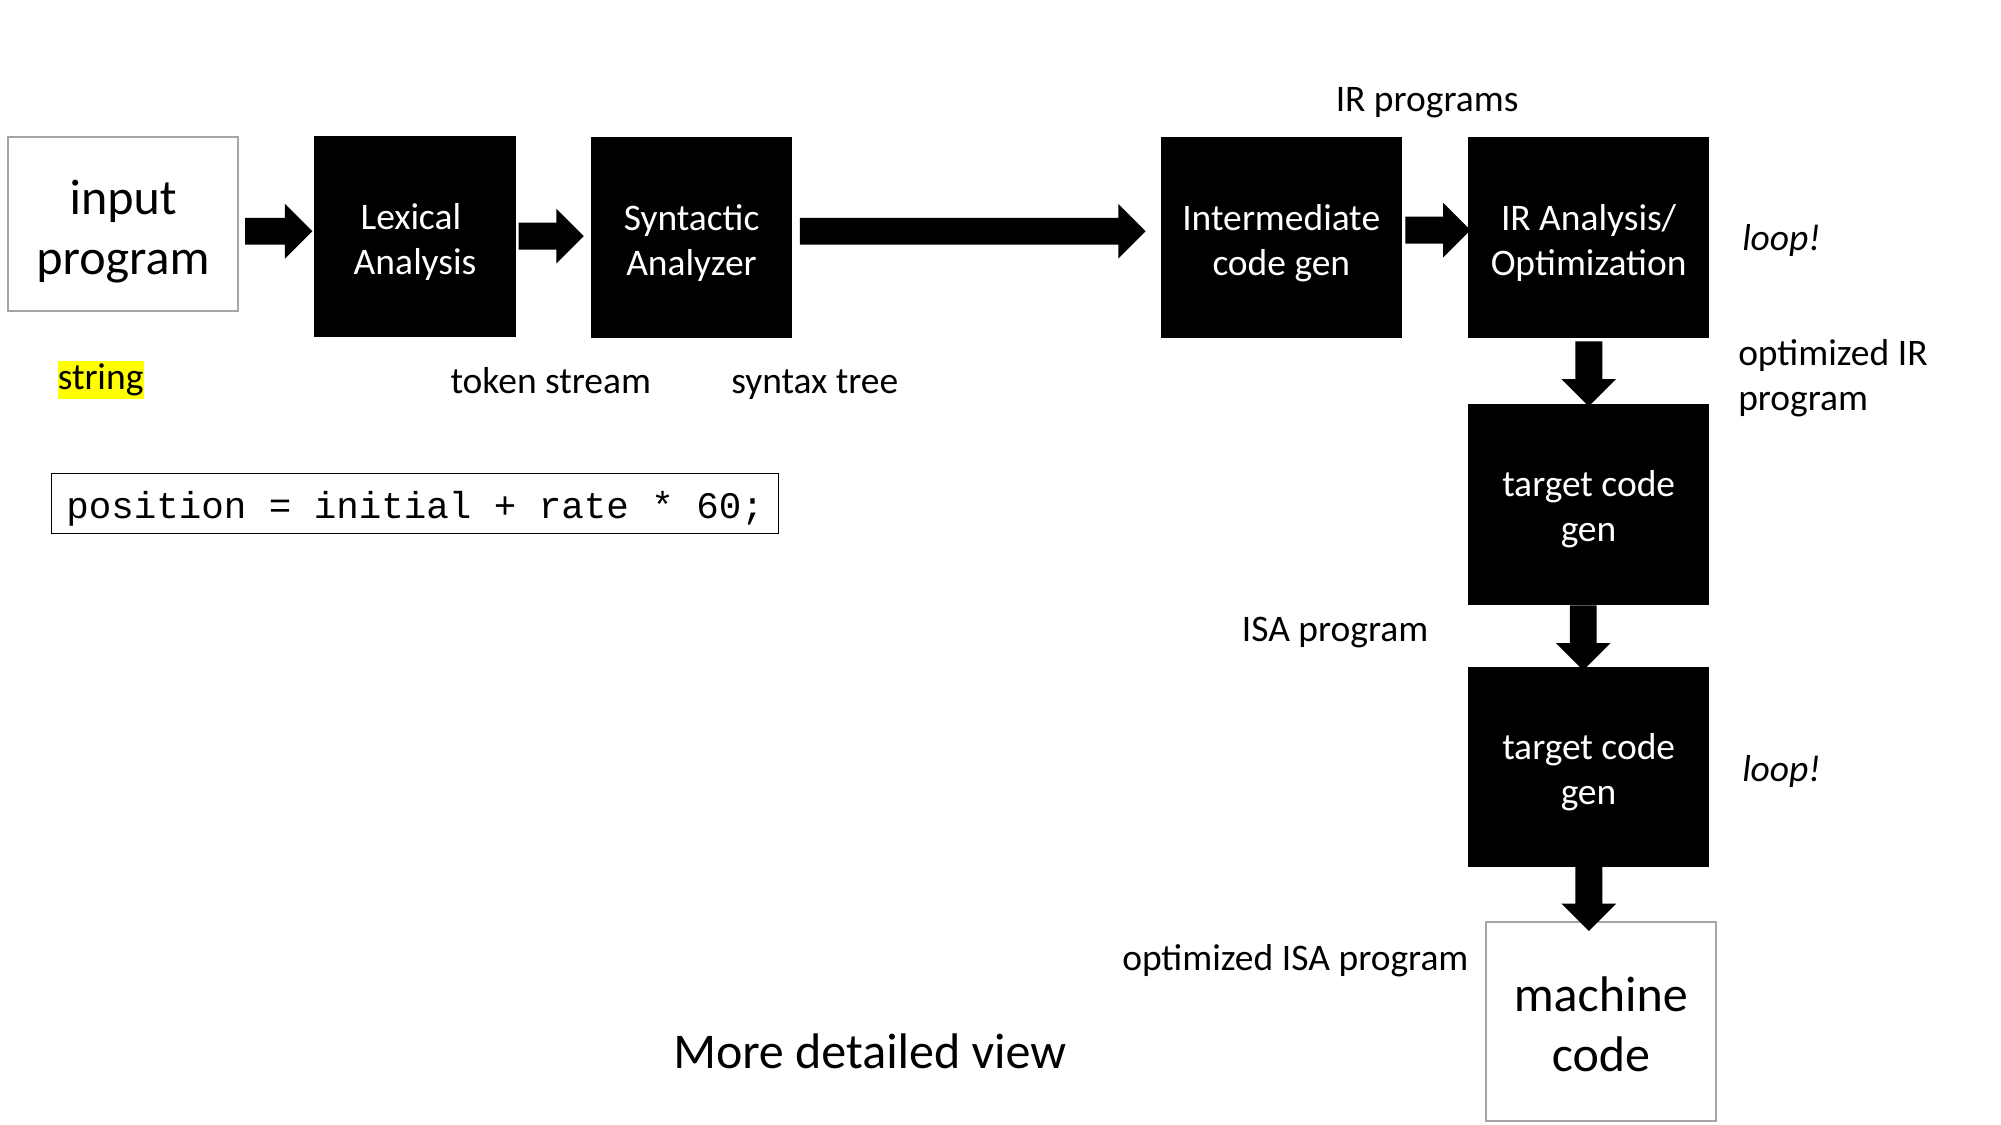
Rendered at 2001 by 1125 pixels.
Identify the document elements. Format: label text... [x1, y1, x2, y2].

text_box target code gen [1468, 667, 1709, 867]
text_box IR Analysis/ Optimization [1468, 137, 1709, 338]
text_box loop! [1727, 205, 1836, 266]
text_box optimized IR program [1723, 320, 1952, 426]
text_box string [43, 344, 159, 404]
text_box syntax tree [716, 348, 914, 408]
text_box [518, 208, 584, 264]
text_box [245, 203, 313, 259]
text_box [1555, 605, 1611, 671]
text_box machine code [1485, 921, 1717, 1122]
text_box More detailed view [658, 1011, 1082, 1087]
text_box loop! [1727, 736, 1836, 797]
text_box [1561, 865, 1617, 932]
text_box token stream [435, 348, 667, 408]
text_box target code gen [1468, 404, 1709, 605]
text_box input program [7, 136, 239, 312]
text_box Syntactic Analyzer [591, 137, 792, 338]
text_box Intermediate code gen [1161, 137, 1402, 338]
text_box [1561, 341, 1617, 407]
text_box [1405, 202, 1468, 258]
text_box IR programs [1321, 66, 1534, 127]
text_box optimized ISA program [1107, 925, 1484, 986]
text_box [799, 203, 1146, 259]
text_box Lexical Analysis [314, 136, 516, 337]
text_box ISA program [1227, 596, 1444, 657]
text_box position = initial + rate * 60; [51, 473, 779, 534]
